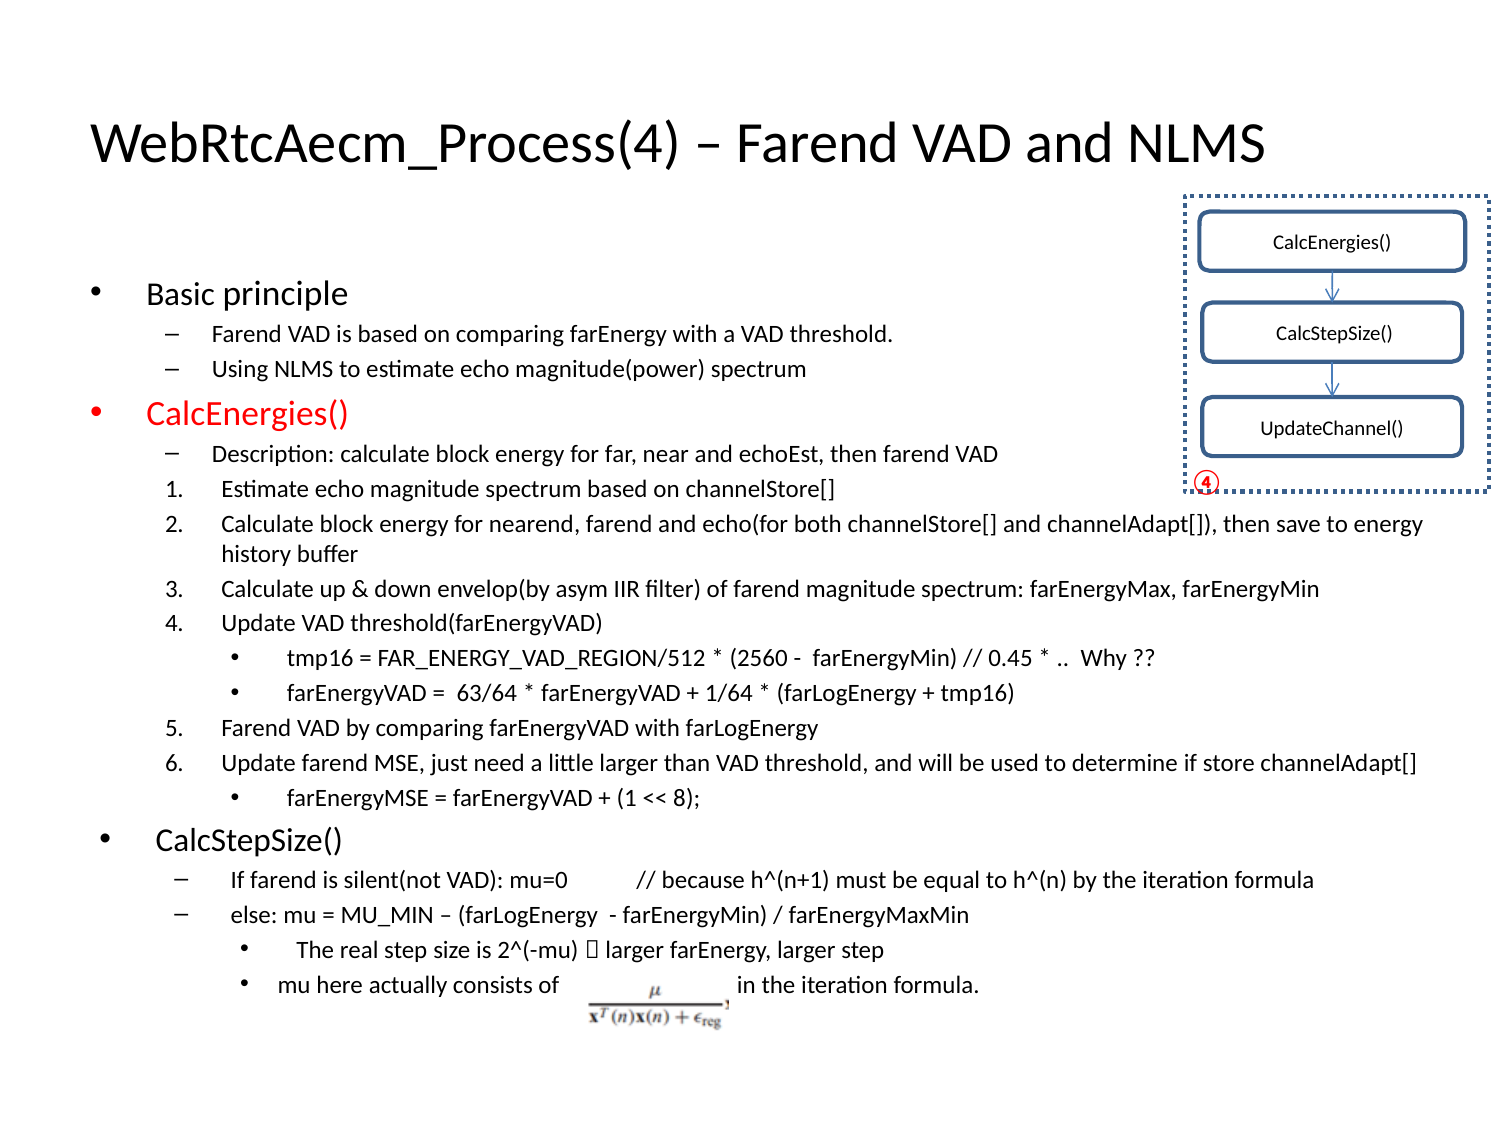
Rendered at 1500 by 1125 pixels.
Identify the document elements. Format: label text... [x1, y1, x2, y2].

list Basic principle Farend VAD is based on comparing farEnergy with a VAD threshold. Using NLMS to estimate echo magnitude(power) spectrum CalcEnergies() Description: calculate block energy for far, near and echoEst, then farend VAD Estimate echo magnitude spectrum based on channelStore[] Calculate block energy for nearend, farend and echo(for both channelStore[] and channelAdapt[]), then save to energy history buffer Calculate up & down envelop(by asym IIR filter) of farend magnitude spectrum: farEnergyMax, farEnergyMin Update VAD threshold(farEnergyVAD) tmp16 = FAR_ENERGY_VAD_REGION/512 * (2560 - farEnergyMin) // 0.45 * .. Why ?? farEnergyVAD = 63/64 * farEnergyVAD + 1/64 * (farLogEnergy + tmp16) Farend VAD by comparing farEnergyVAD with farLogEnergy Update farend MSE, just need a little larger than VAD threshold, and will be used to determine if store channelAdapt[] farEnergyMSE = farEnergyVAD + (1 << 8); CalcStepSize() If farend is silent(not VAD): mu=0 // because h^(n+1) must be equal to h^(n) by the iteration formula else: mu = MU_MIN – (farLogEnergy - farEnergyMin) / farEnergyMaxMin The real step size is 2^(-mu)  larger farEnergy, larger step mu here actually consists of in the iteration formula. [75, 262, 1463, 1106]
title WebRtcAecm_Process(4) – Farend VAD and NLMS [75, 45, 1425, 233]
picture [584, 979, 729, 1036]
text_box ④ [1175, 457, 1258, 503]
text_box [1183, 194, 1491, 494]
text_box UpdateChannel() [1200, 394, 1465, 459]
text_box CalcEnergies() [1197, 209, 1468, 273]
text_box CalcStepSize() [1200, 300, 1465, 364]
